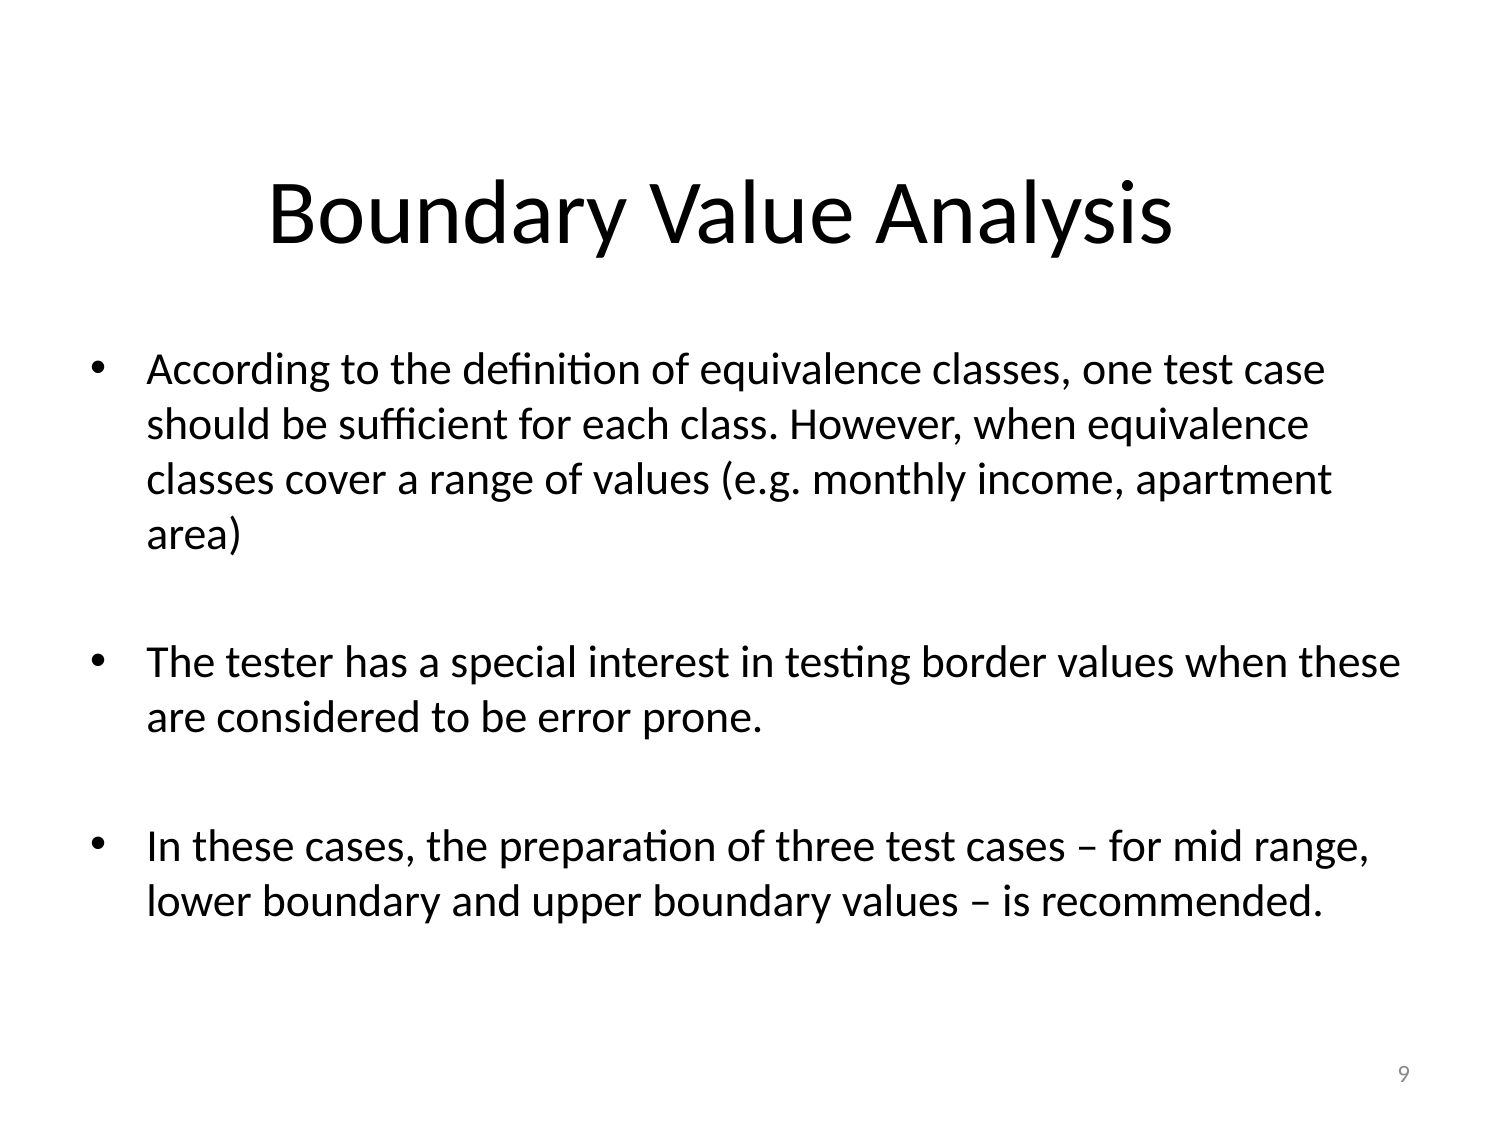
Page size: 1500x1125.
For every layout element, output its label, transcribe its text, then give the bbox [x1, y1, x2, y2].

slide_number 9 [1074, 1042, 1425, 1103]
title Boundary Value Analysis [47, 119, 1398, 295]
list According to the definition of equivalence classes, one test case should be sufficient for each class. However, when equivalence classes cover a range of values (e.g. monthly income, apartment area) The tester has a special interest in testing border values when these are considered to be error prone. In these cases, the preparation of three test cases – for mid range, lower boundary and upper boundary values – is recommended. [75, 267, 1425, 1079]
